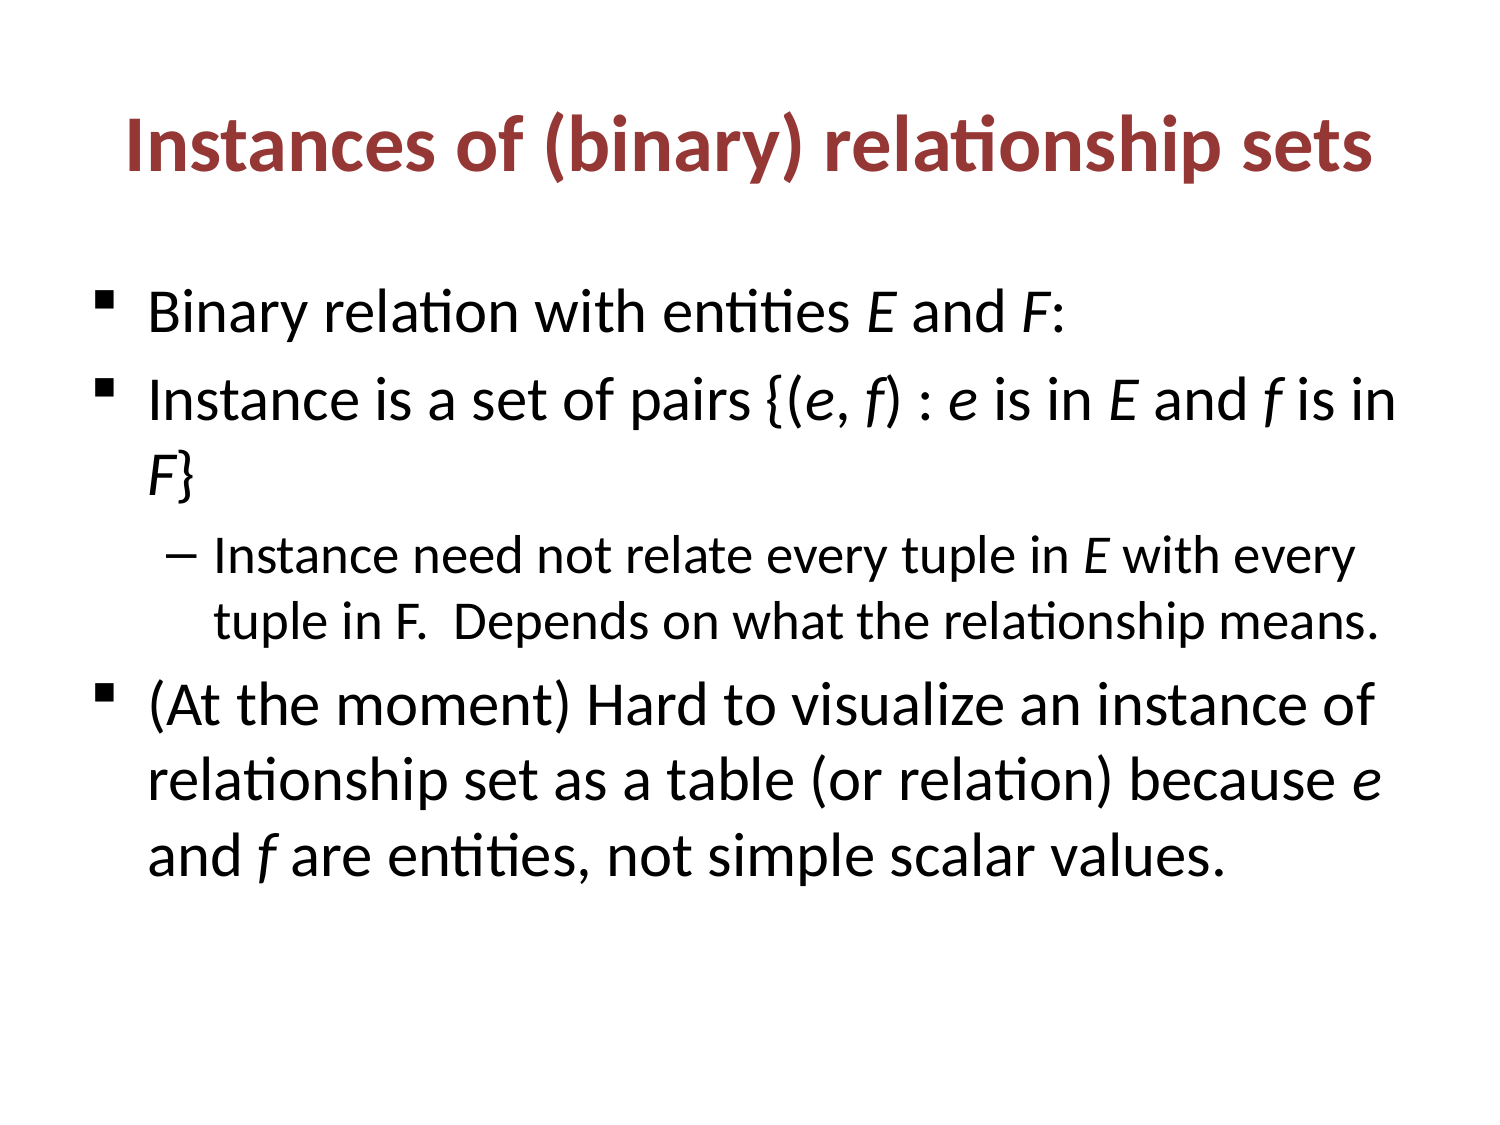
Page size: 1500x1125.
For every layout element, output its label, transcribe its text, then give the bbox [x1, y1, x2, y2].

list Binary relation with entities E and F: Instance is a set of pairs {(e, f) : e is in E and f is in F} Instance need not relate every tuple in E with every tuple in F. Depends on what the relationship means. (At the moment) Hard to visualize an instance of relationship set as a table (or relation) because e and f are entities, not simple scalar values. [75, 262, 1425, 1005]
title Instances of (binary) relationship sets [75, 45, 1425, 233]
